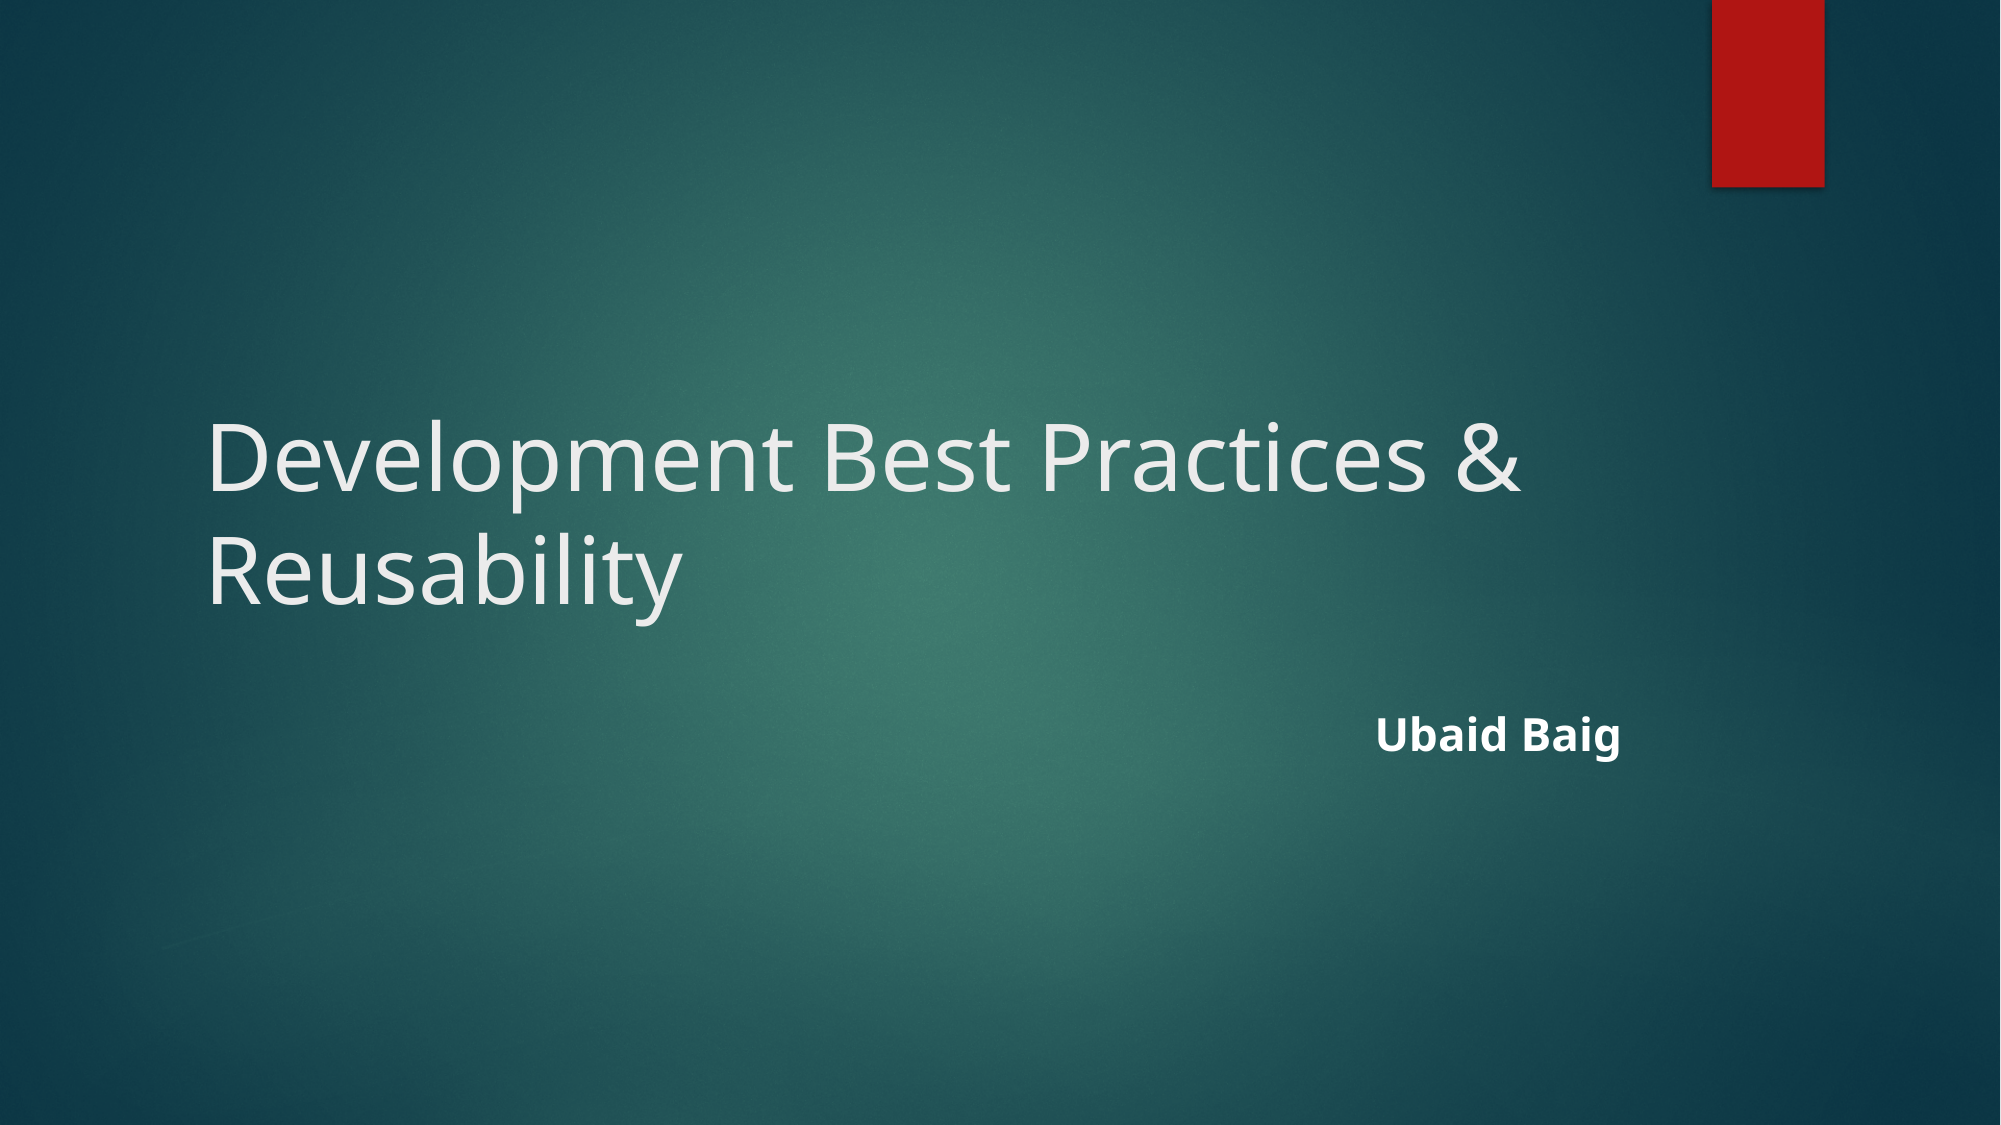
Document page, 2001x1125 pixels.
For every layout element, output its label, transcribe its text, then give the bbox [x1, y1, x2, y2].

text_box [1712, 0, 1825, 188]
subtitle Ubaid Baig [189, 698, 1638, 925]
title Development Best Practices & Reusability [189, 237, 1638, 698]
text_box [0, 0, 2000, 1125]
